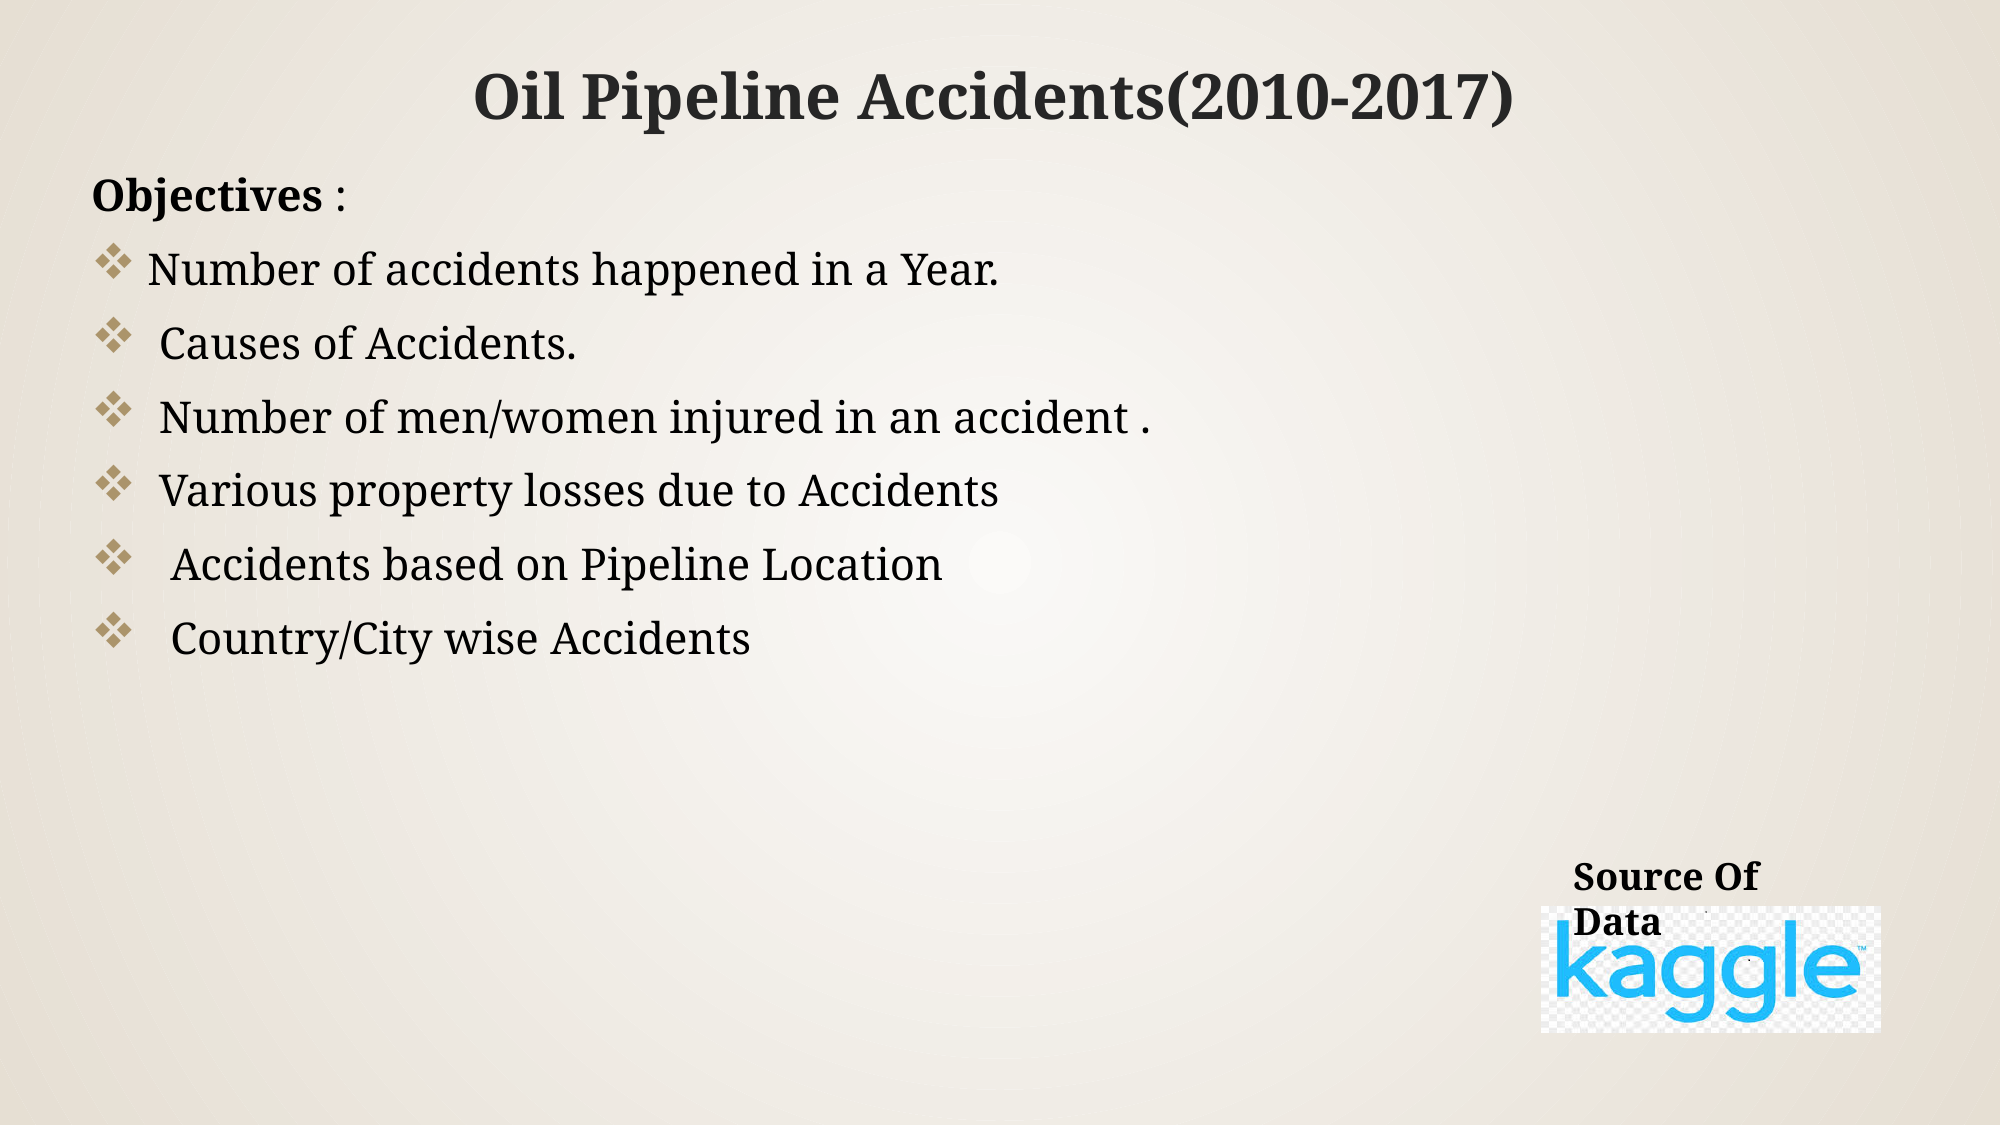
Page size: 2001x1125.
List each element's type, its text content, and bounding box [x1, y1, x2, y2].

subtitle Objectives : Number of accidents happened in a Year. Causes of Accidents. Number of men/women injured in an accident . Various property losses due to Accidents Accidents based on Pipeline Location Country/City wise Accidents [76, 160, 1955, 1066]
picture [1540, 906, 1882, 1033]
text_box Source Of Data [1558, 846, 1864, 906]
title Oil Pipeline Accidents(2010-2017) [54, 48, 1934, 140]
